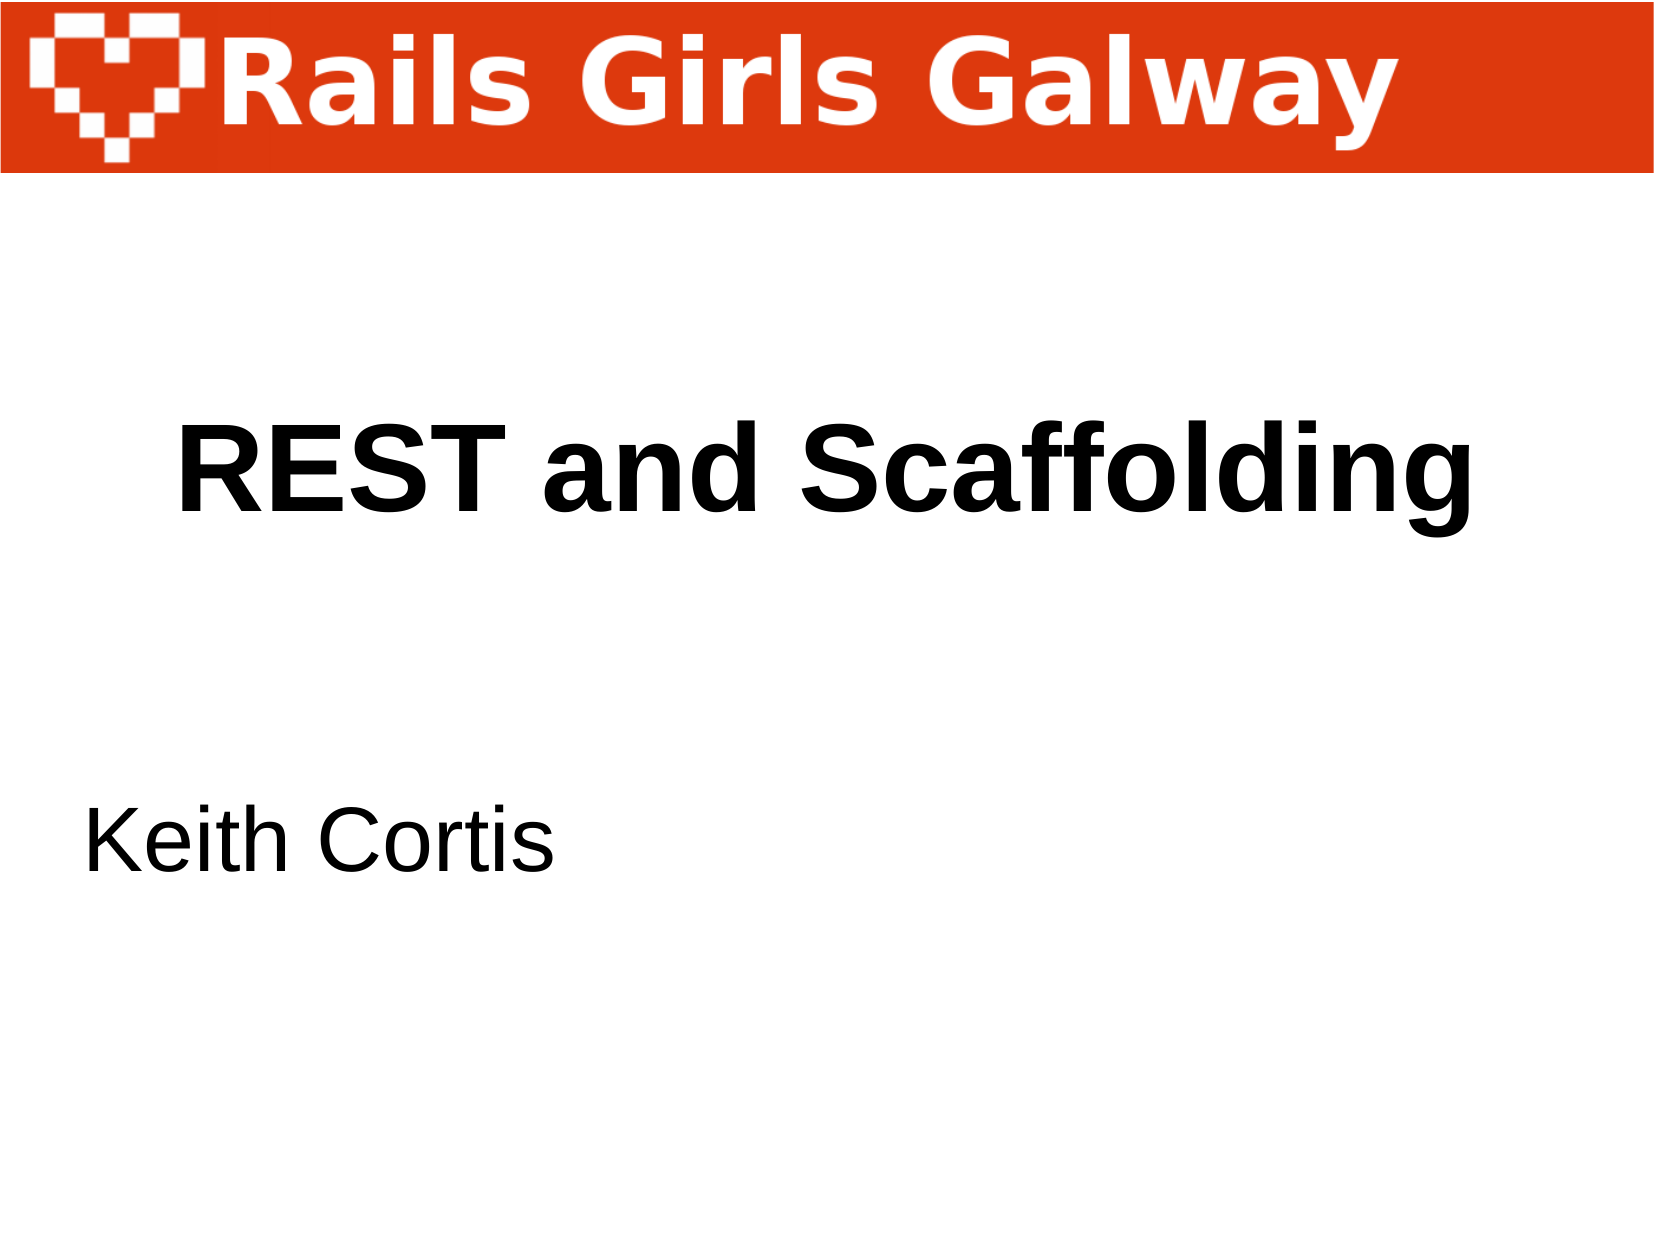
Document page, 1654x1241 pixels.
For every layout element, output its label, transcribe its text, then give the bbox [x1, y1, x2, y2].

picture [0, 2, 1654, 173]
list Keith Cortis [82, 785, 732, 973]
title REST and Scaffolding [82, 362, 1571, 570]
